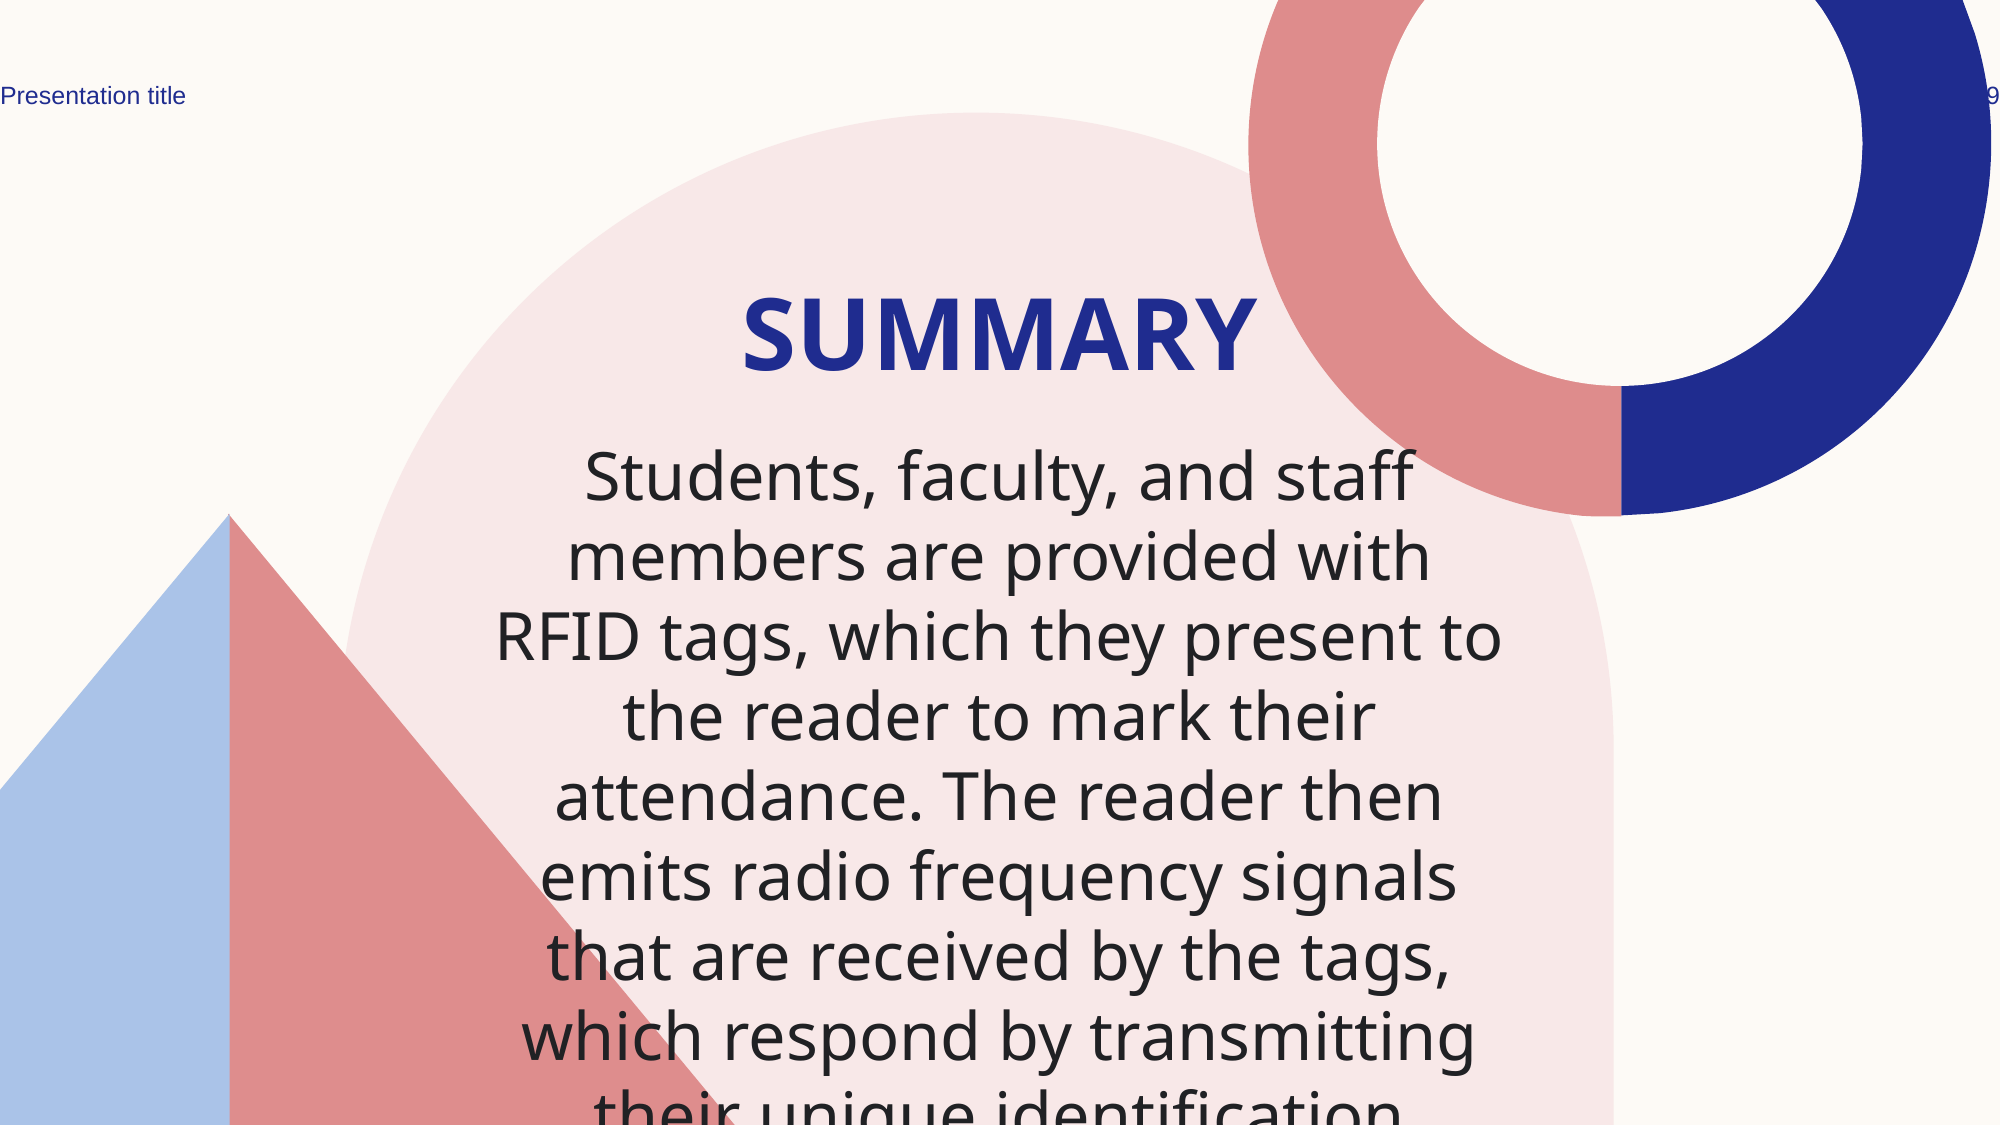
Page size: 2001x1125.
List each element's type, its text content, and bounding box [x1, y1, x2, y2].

title summary [474, 280, 1525, 398]
list Students, faculty, and staff members are provided with RFID tags, which they present to the reader to mark their attendance. The reader then emits radio frequency signals that are received by the tags, which respond by transmitting their unique identification numbers. [474, 426, 1525, 1028]
slide_number 9 [1838, 75, 2000, 116]
footer Presentation title [0, 75, 525, 116]
